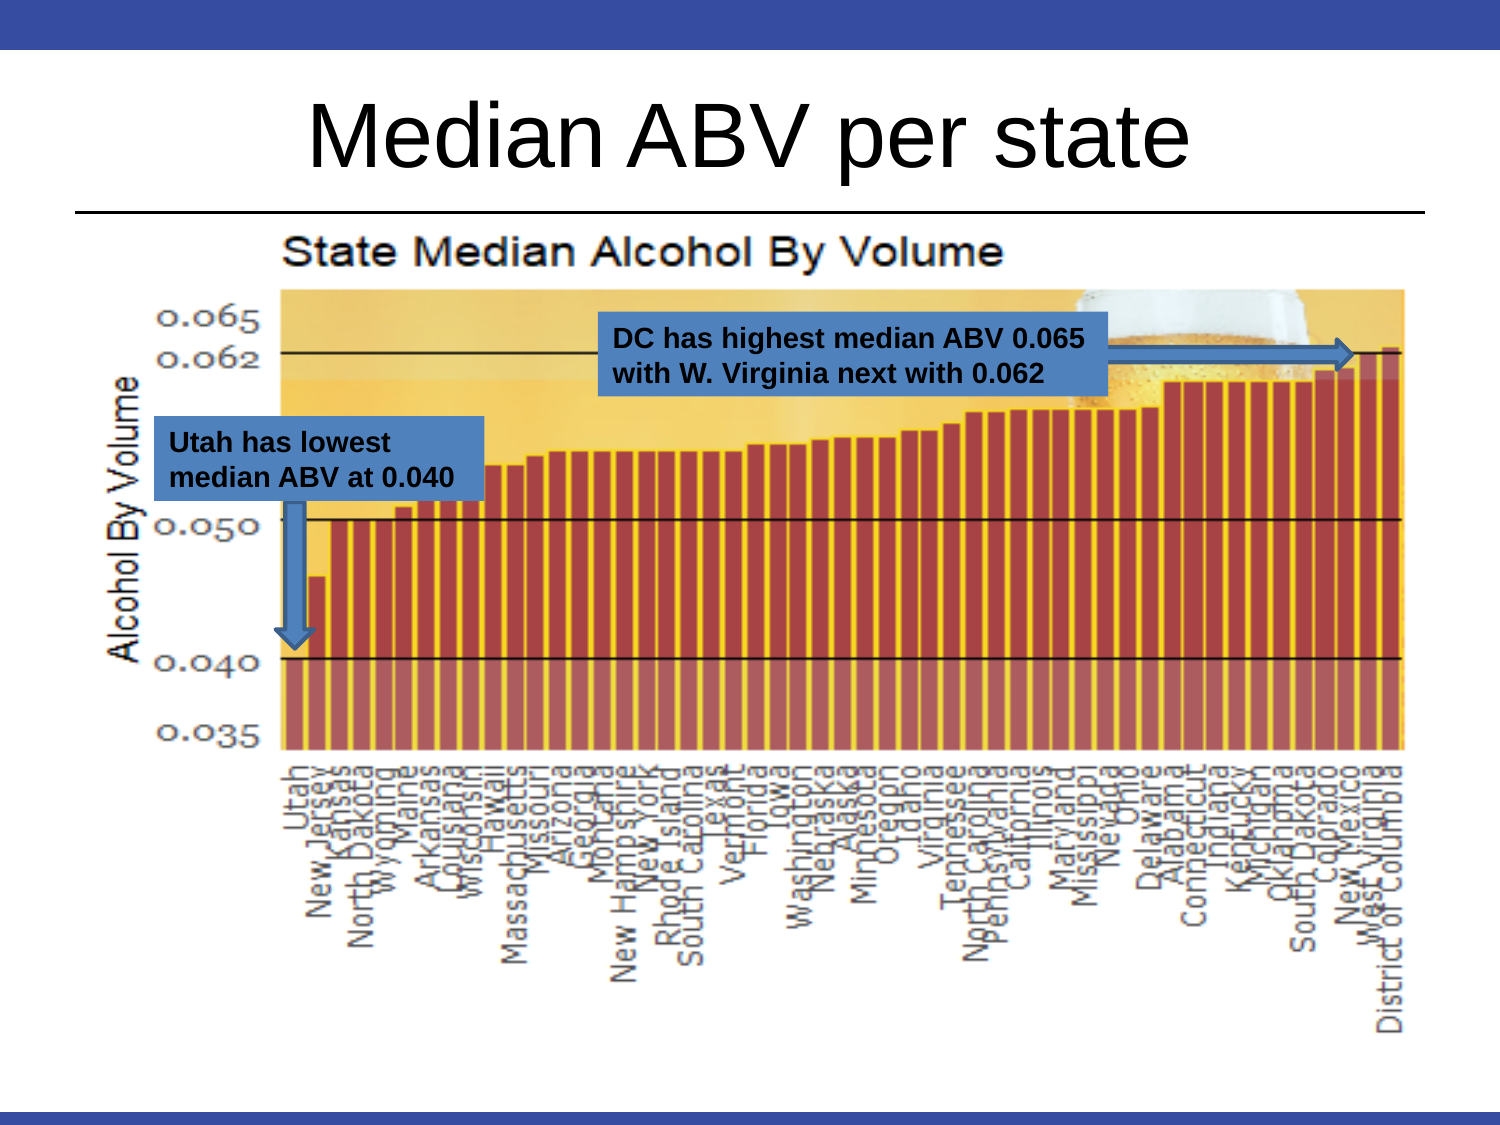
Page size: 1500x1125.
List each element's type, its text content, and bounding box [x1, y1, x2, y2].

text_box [153, 415, 485, 649]
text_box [597, 311, 1353, 398]
title Median ABV per state [75, 37, 1425, 225]
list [83, 216, 1426, 1105]
